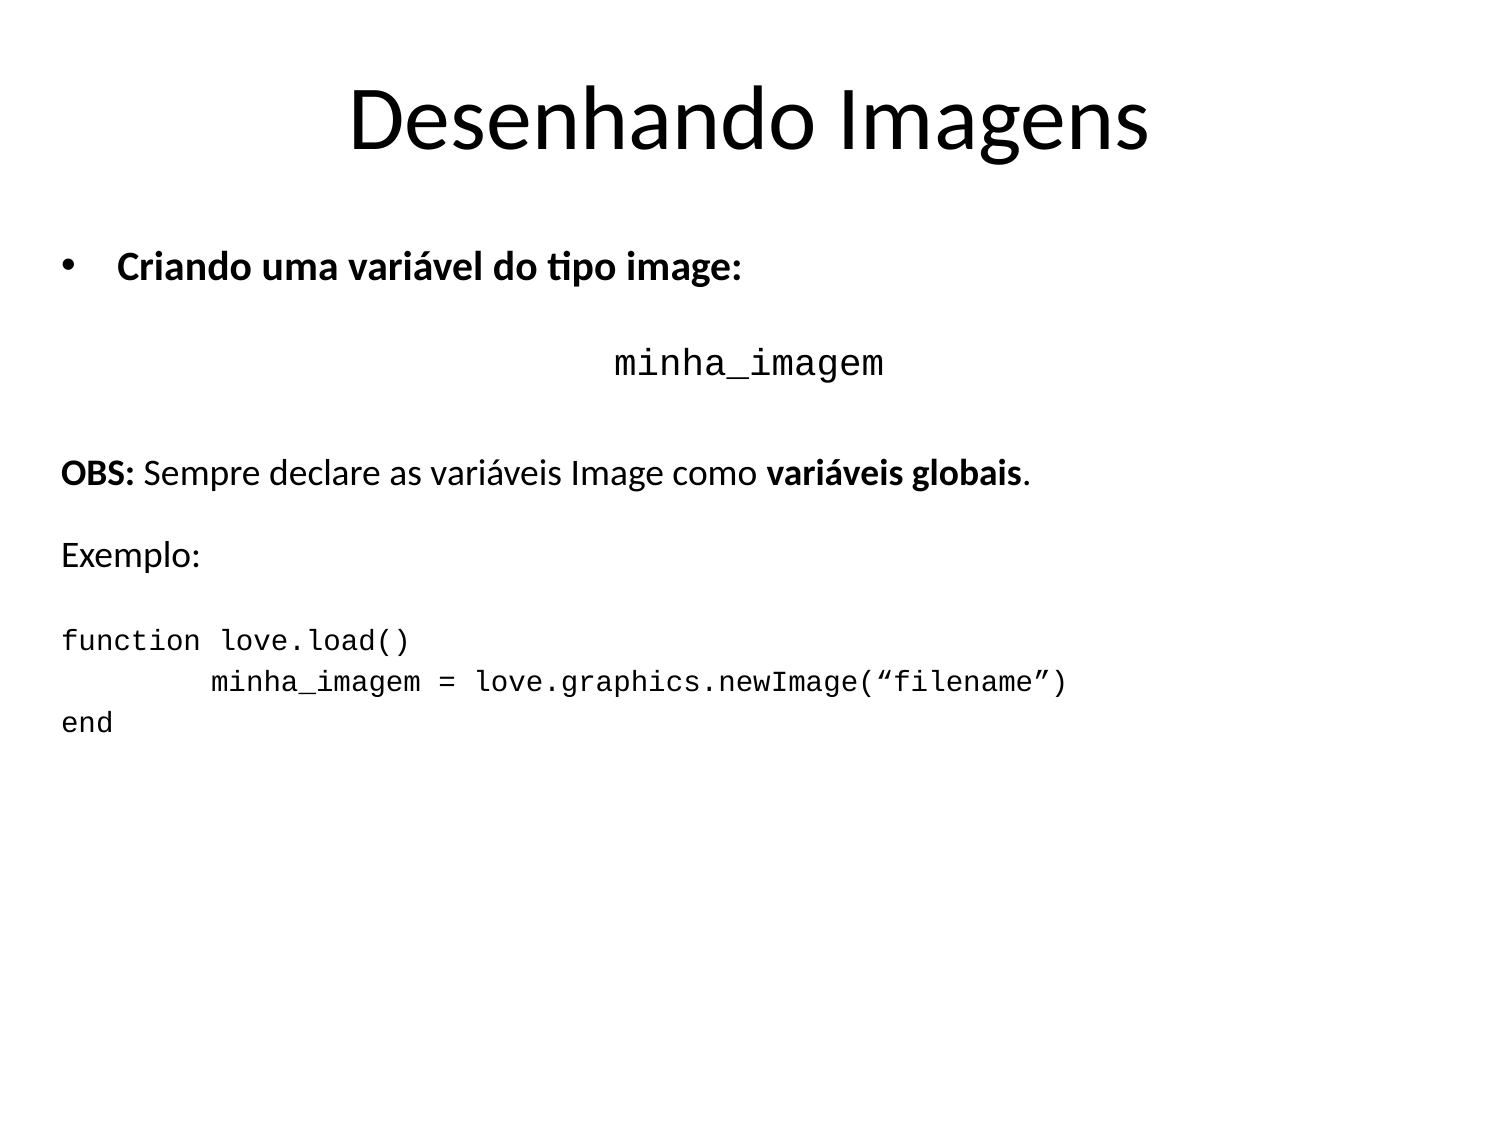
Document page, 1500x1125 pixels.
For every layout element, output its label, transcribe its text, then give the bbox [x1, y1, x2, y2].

text_box Criando uma variável do tipo image: minha_imagem OBS: Sempre declare as variáveis Image como variáveis globais. Exemplo: function love.load() minha_imagem = love.graphics.newImage(“filename”) end [46, 231, 1452, 941]
title Desenhando Imagens [75, 19, 1425, 207]
